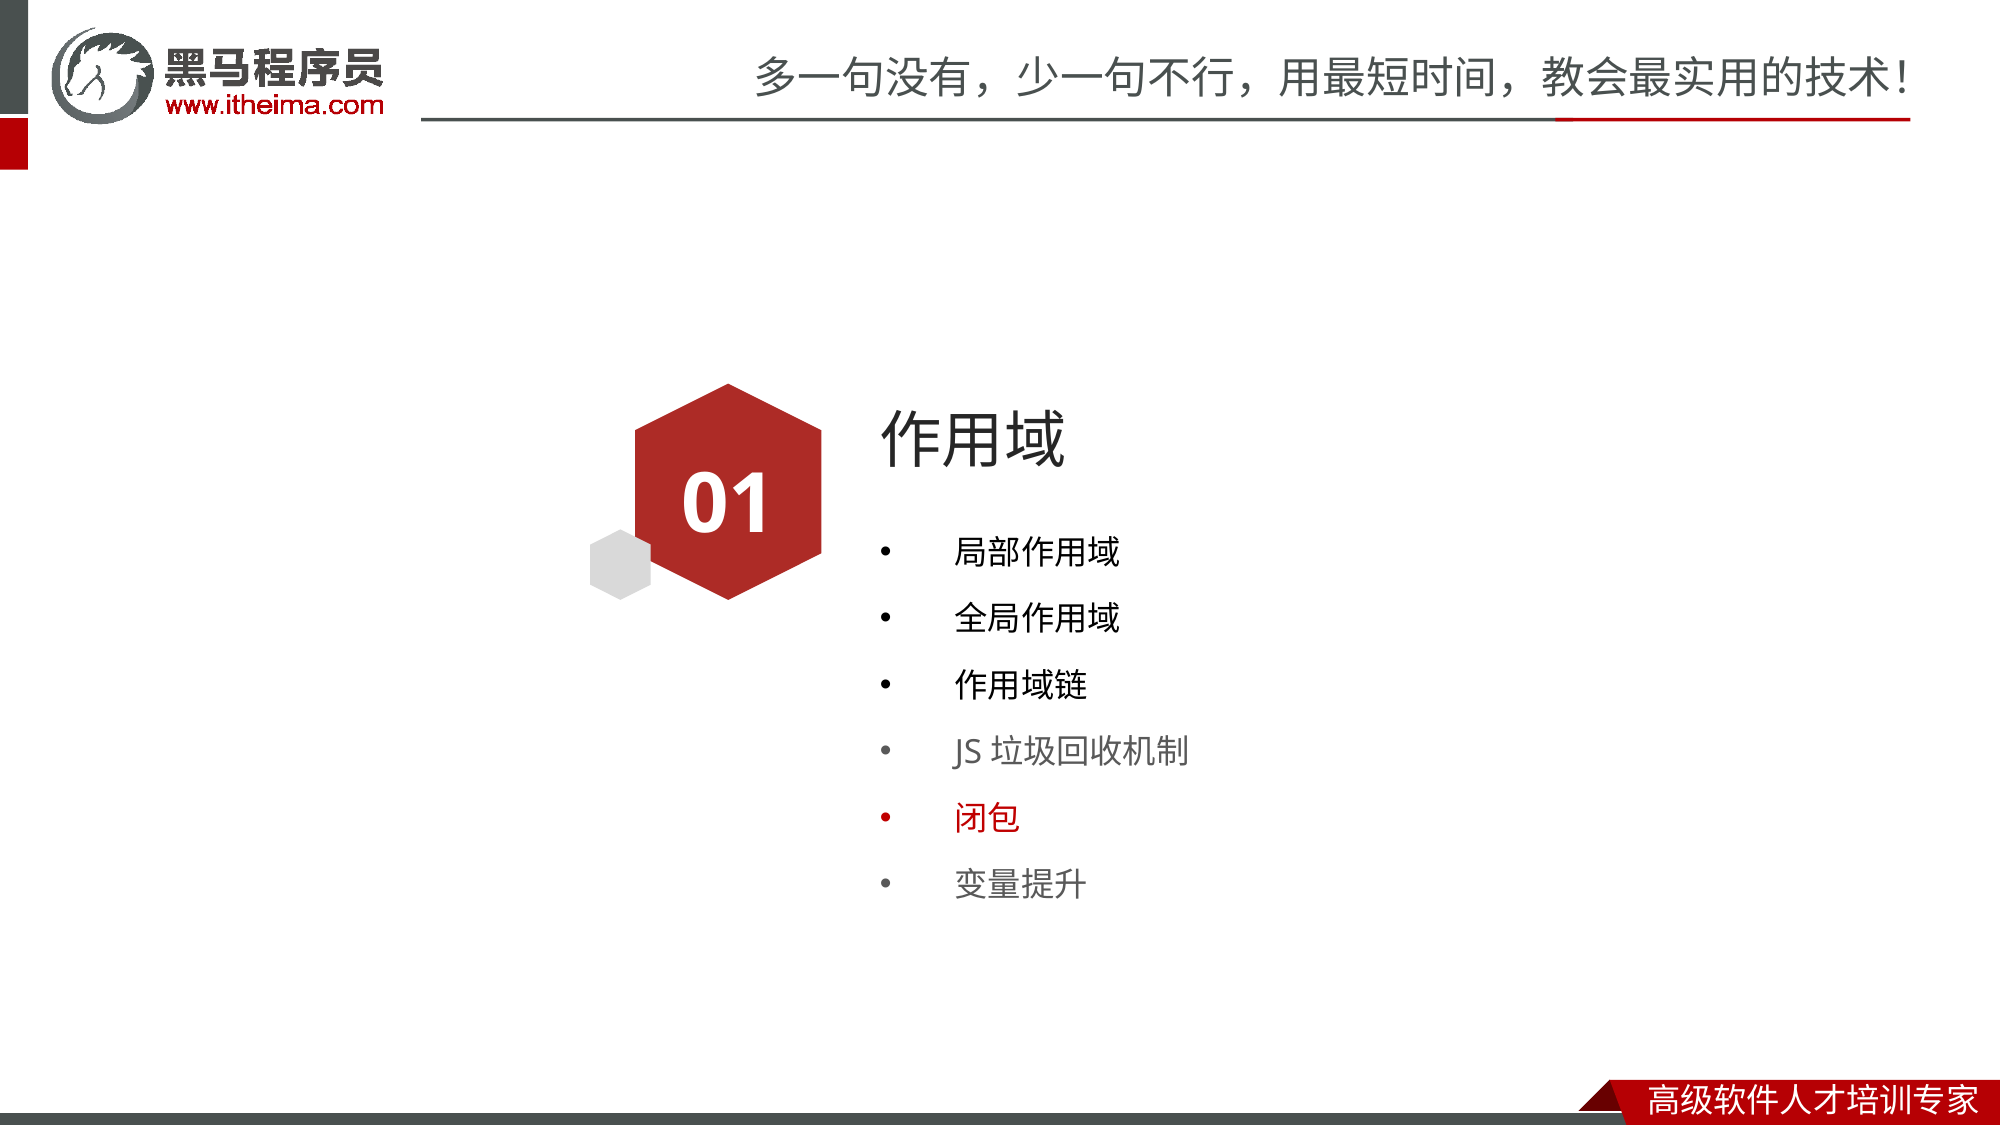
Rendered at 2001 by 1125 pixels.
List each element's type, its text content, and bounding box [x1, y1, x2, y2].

picture [50, 26, 384, 125]
list 局部作用域 全局作用域 作用域链 JS垃圾回收机制 闭包 变量提升 [864, 503, 1762, 947]
title 作用域 [864, 393, 1969, 484]
list 01 [636, 404, 822, 594]
